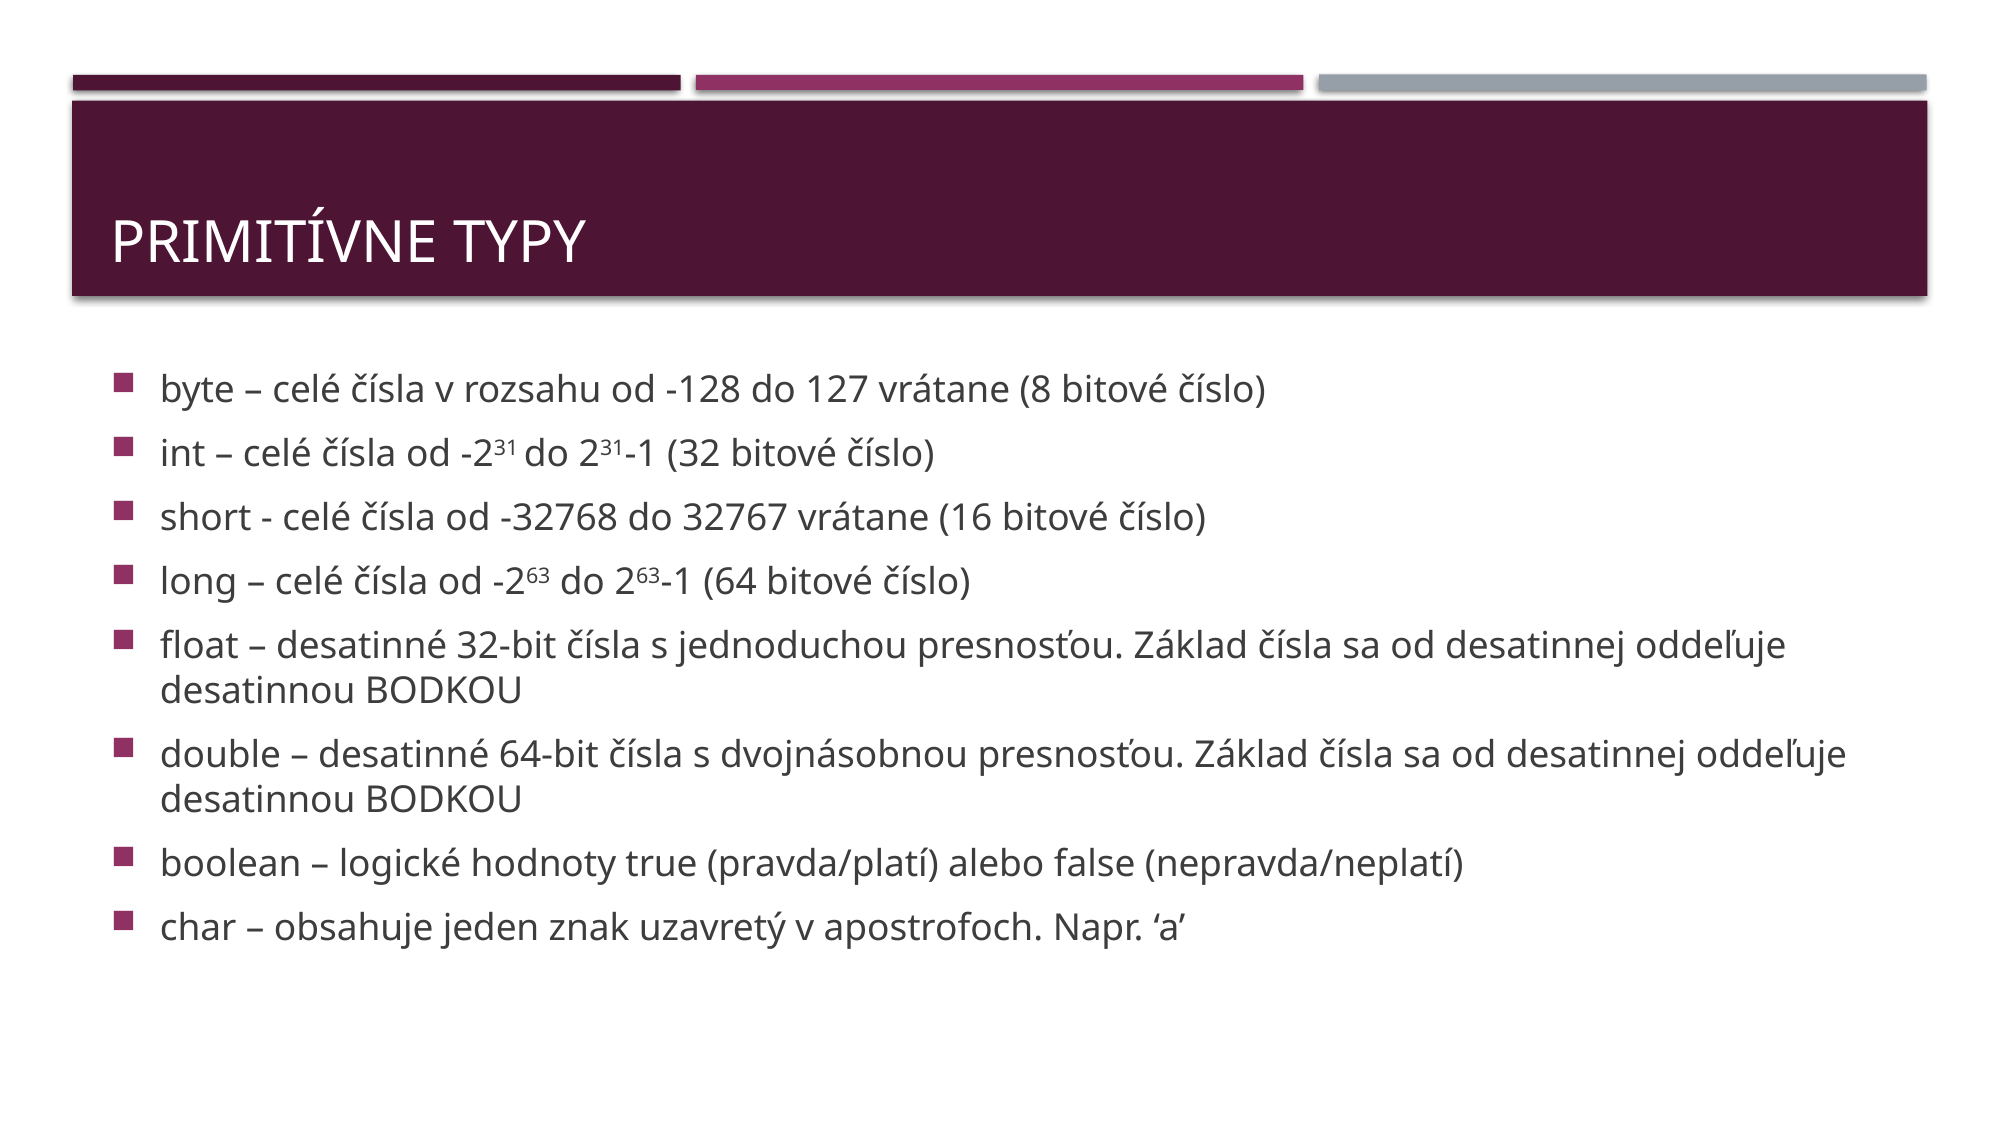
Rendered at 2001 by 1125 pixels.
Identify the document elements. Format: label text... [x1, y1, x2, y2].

list byte – celé čísla v rozsahu od -128 do 127 vrátane (8 bitové číslo) int – celé čísla od -231 do 231-1 (32 bitové číslo) short - celé čísla od -32768 do 32767 vrátane (16 bitové číslo) long – celé čísla od -263 do 263-1 (64 bitové číslo) float – desatinné 32-bit čísla s jednoduchou presnosťou. Základ čísla sa od desatinnej oddeľuje desatinnou BODKOU double – desatinné 64-bit čísla s dvojnásobnou presnosťou. Základ čísla sa od desatinnej oddeľuje desatinnou BODKOU boolean – logické hodnoty true (pravda/platí) alebo false (nepravda/neplatí) char – obsahuje jeden znak uzavretý v apostrofoch. Napr. ‘a’ [95, 357, 1905, 962]
title Primitívne typy [95, 115, 1905, 282]
